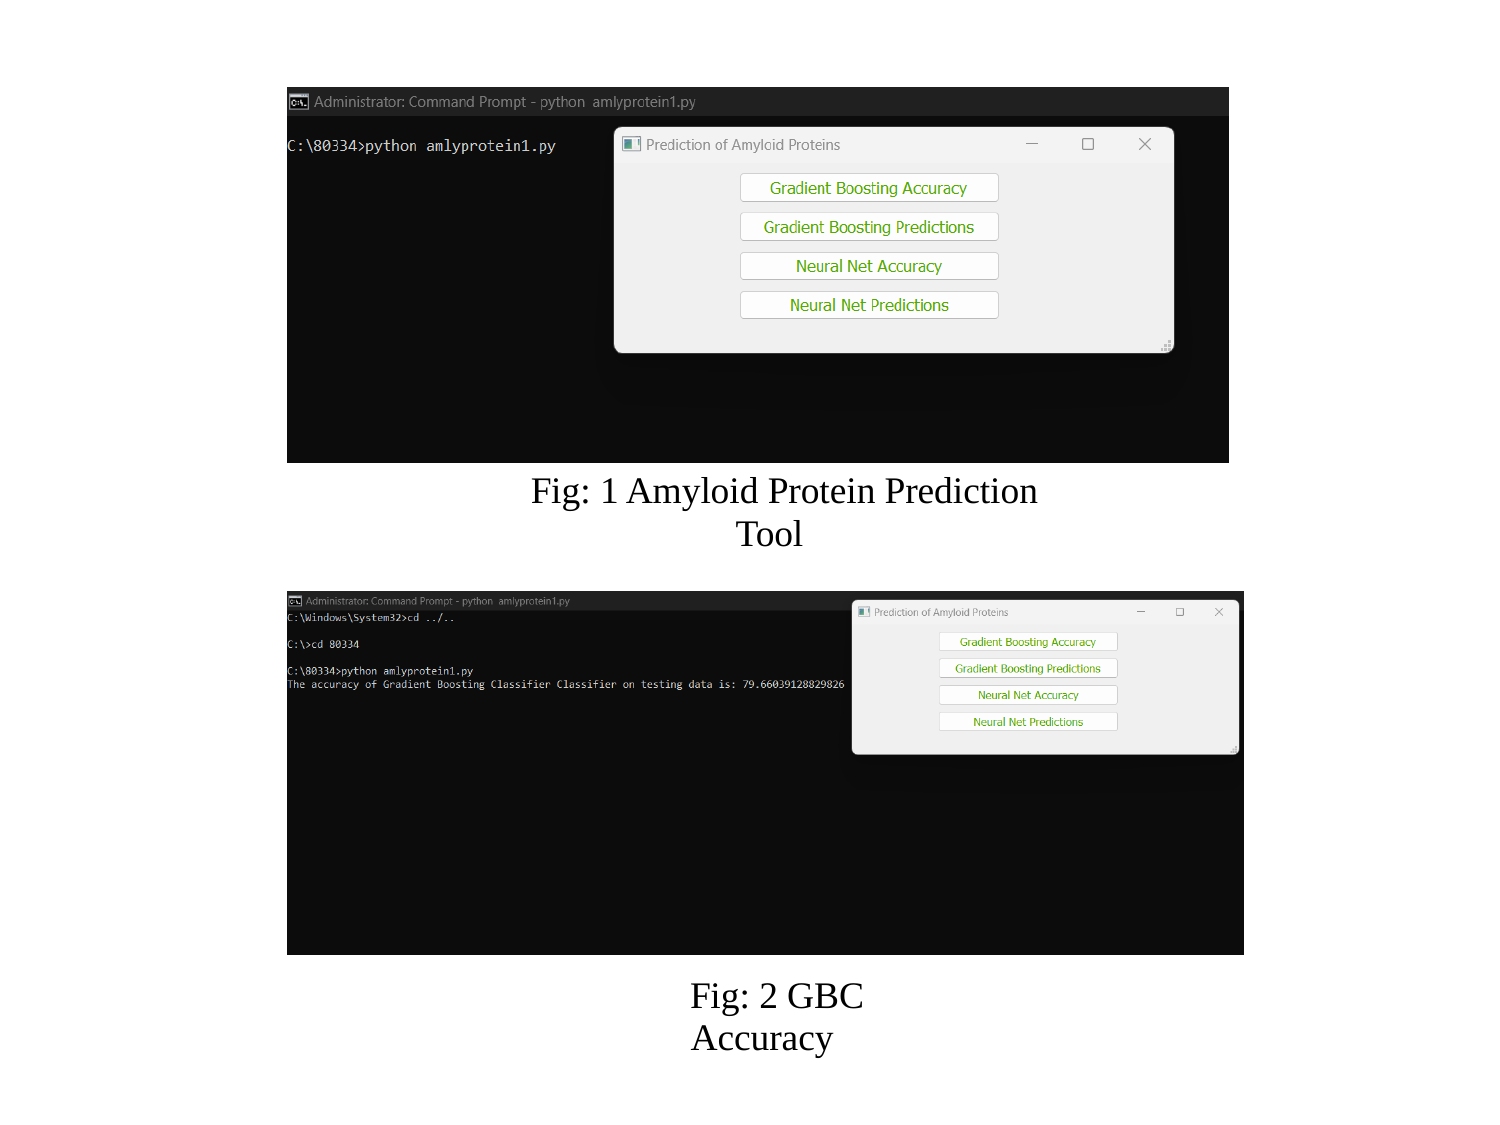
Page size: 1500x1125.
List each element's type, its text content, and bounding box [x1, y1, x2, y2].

picture [287, 87, 1229, 463]
picture [287, 591, 1244, 955]
text_box Fig: 2 GBC Accuracy [573, 966, 944, 1025]
text_box Fig: 1 Amyloid Protein Prediction Tool [450, 472, 1081, 520]
